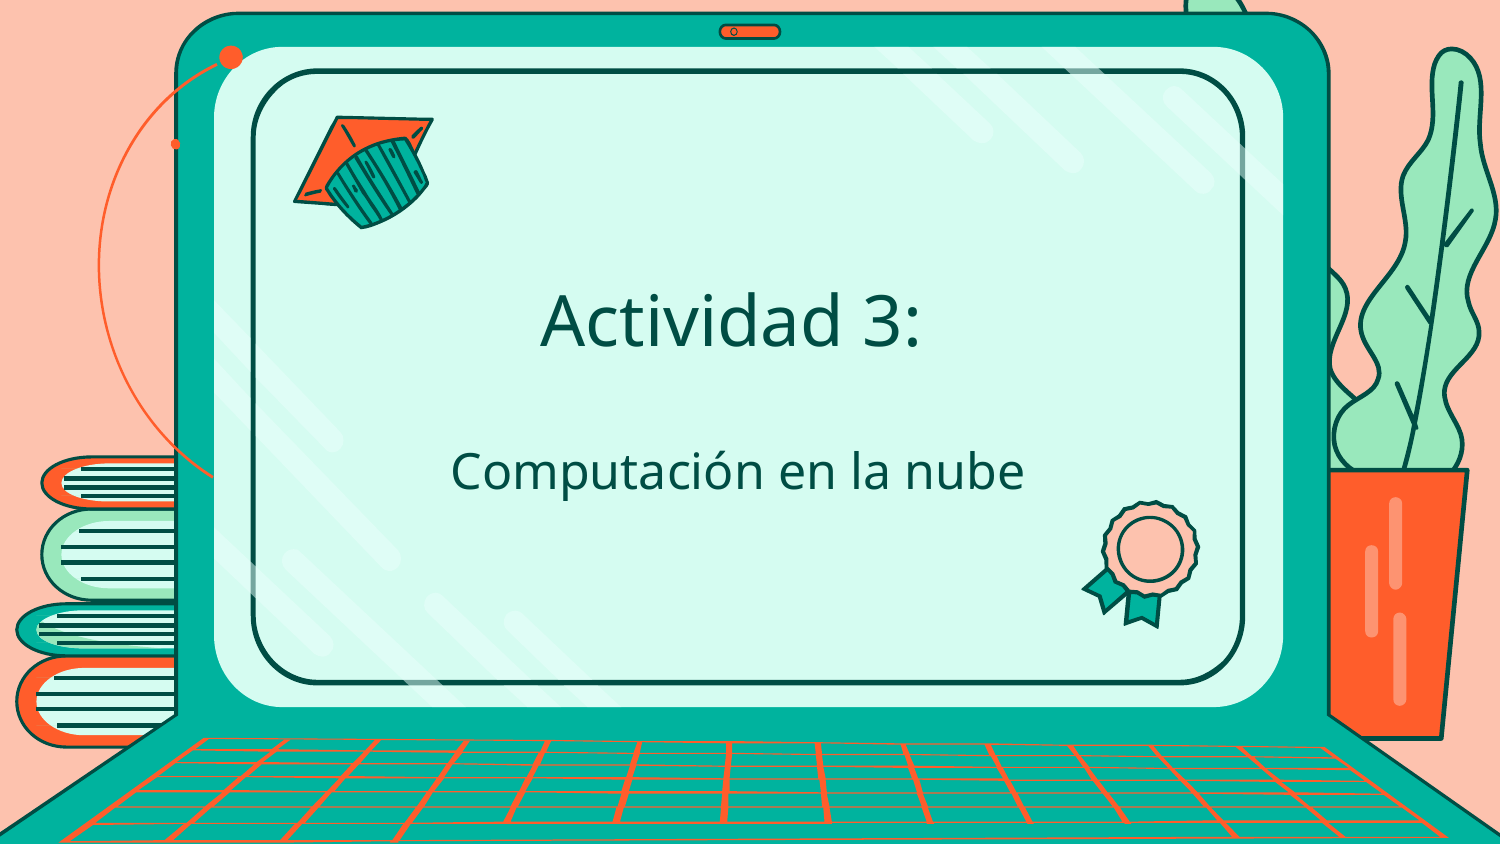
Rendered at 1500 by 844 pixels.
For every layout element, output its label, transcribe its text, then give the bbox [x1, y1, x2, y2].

title Actividad 3: [292, 151, 1171, 376]
subtitle Computación en la nube [357, 424, 1119, 555]
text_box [292, 115, 435, 230]
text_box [1095, 498, 1192, 628]
